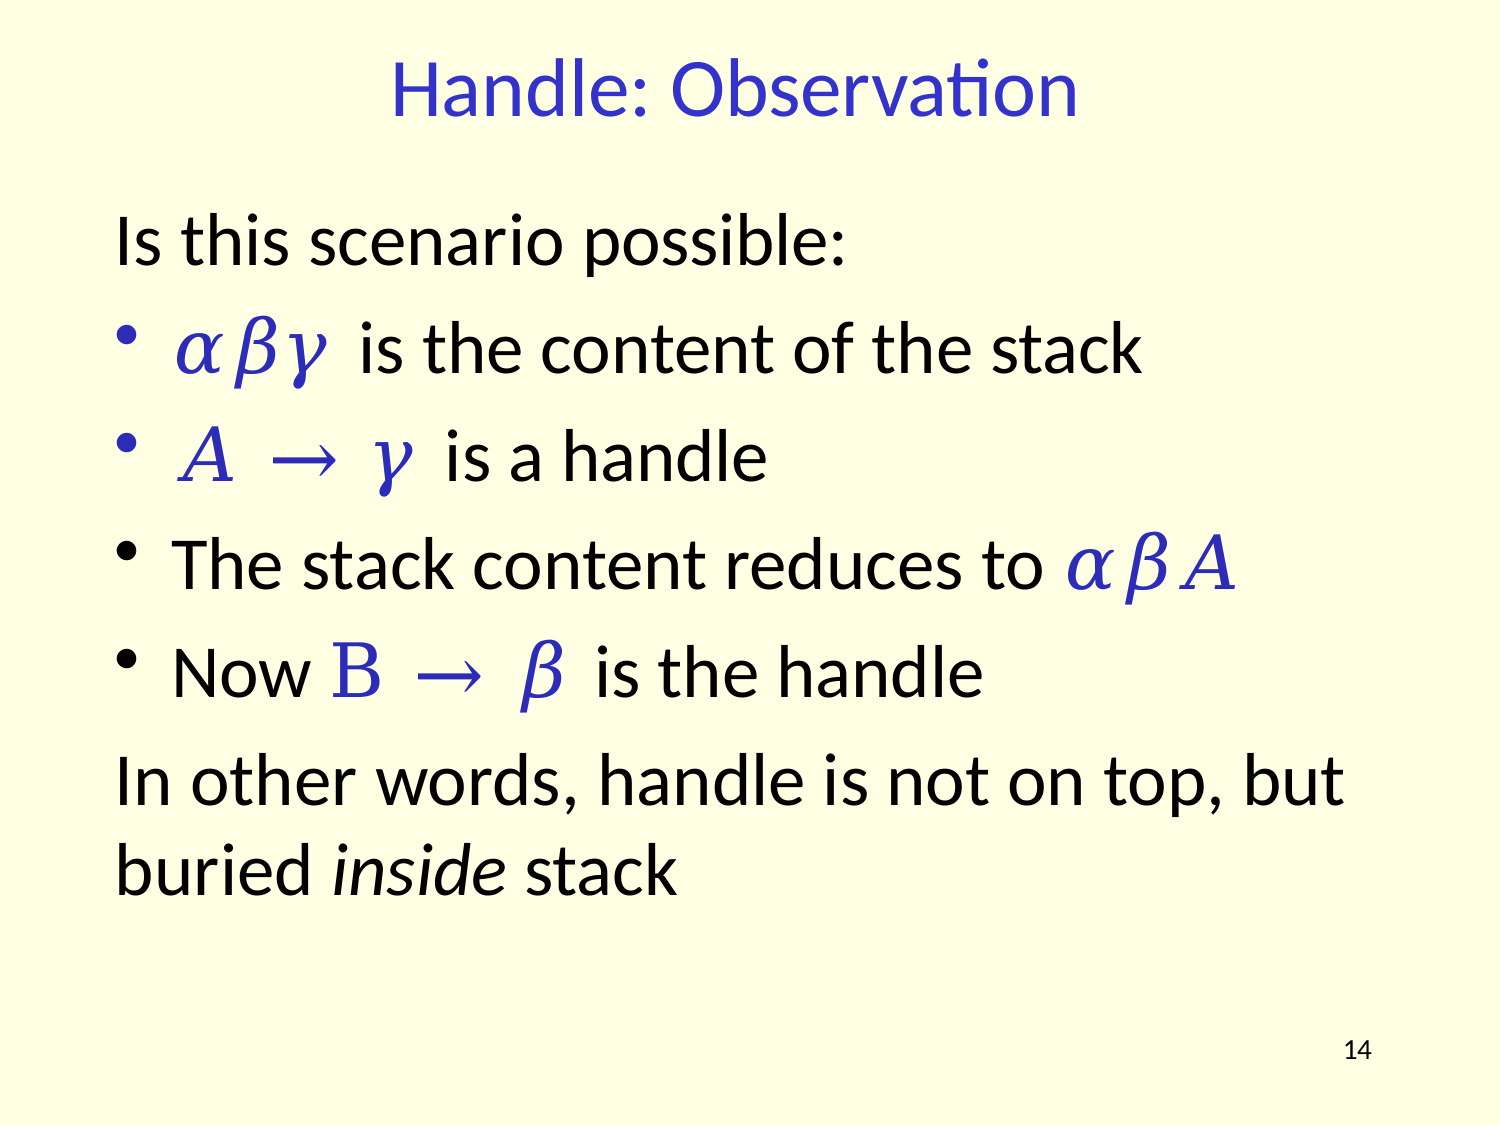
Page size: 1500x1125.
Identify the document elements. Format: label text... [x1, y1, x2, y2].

slide_number 14 [1336, 1036, 1381, 1125]
text_box Is this scenario possible: 𝛼𝛽𝛾 is the content of the stack 𝐴 → 𝛾 is a handle The stack content reduces to 𝛼𝛽𝐴 Now B → 𝛽 is the handle In other words, handle is not on top, but buried inside stack [112, 169, 1351, 911]
title Handle: Observation [215, 30, 1285, 169]
